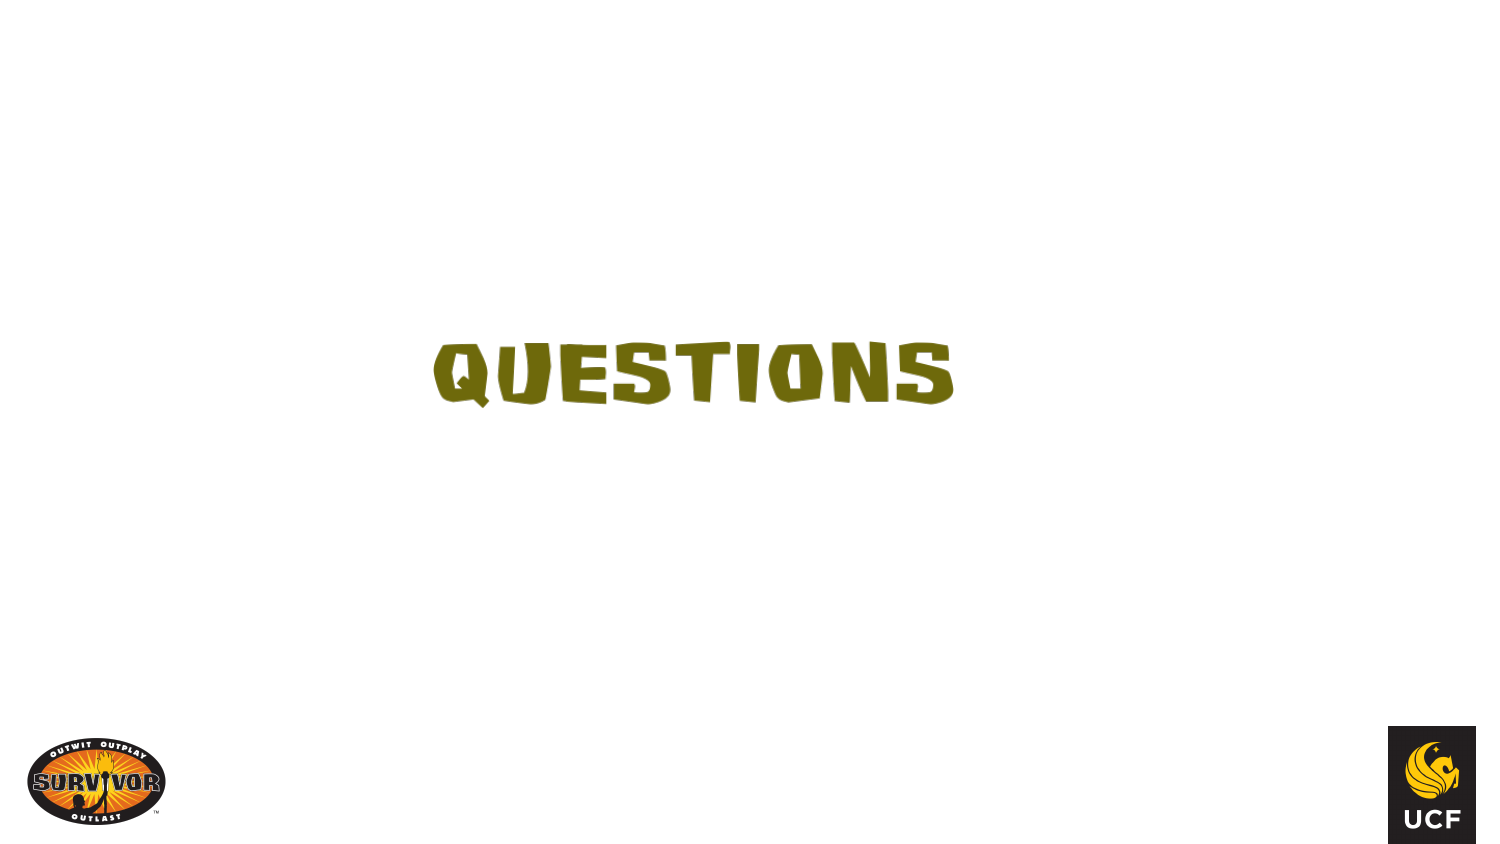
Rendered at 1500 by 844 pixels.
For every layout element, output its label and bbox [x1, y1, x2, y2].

picture [1388, 726, 1476, 844]
picture [24, 733, 169, 830]
picture [433, 341, 954, 409]
